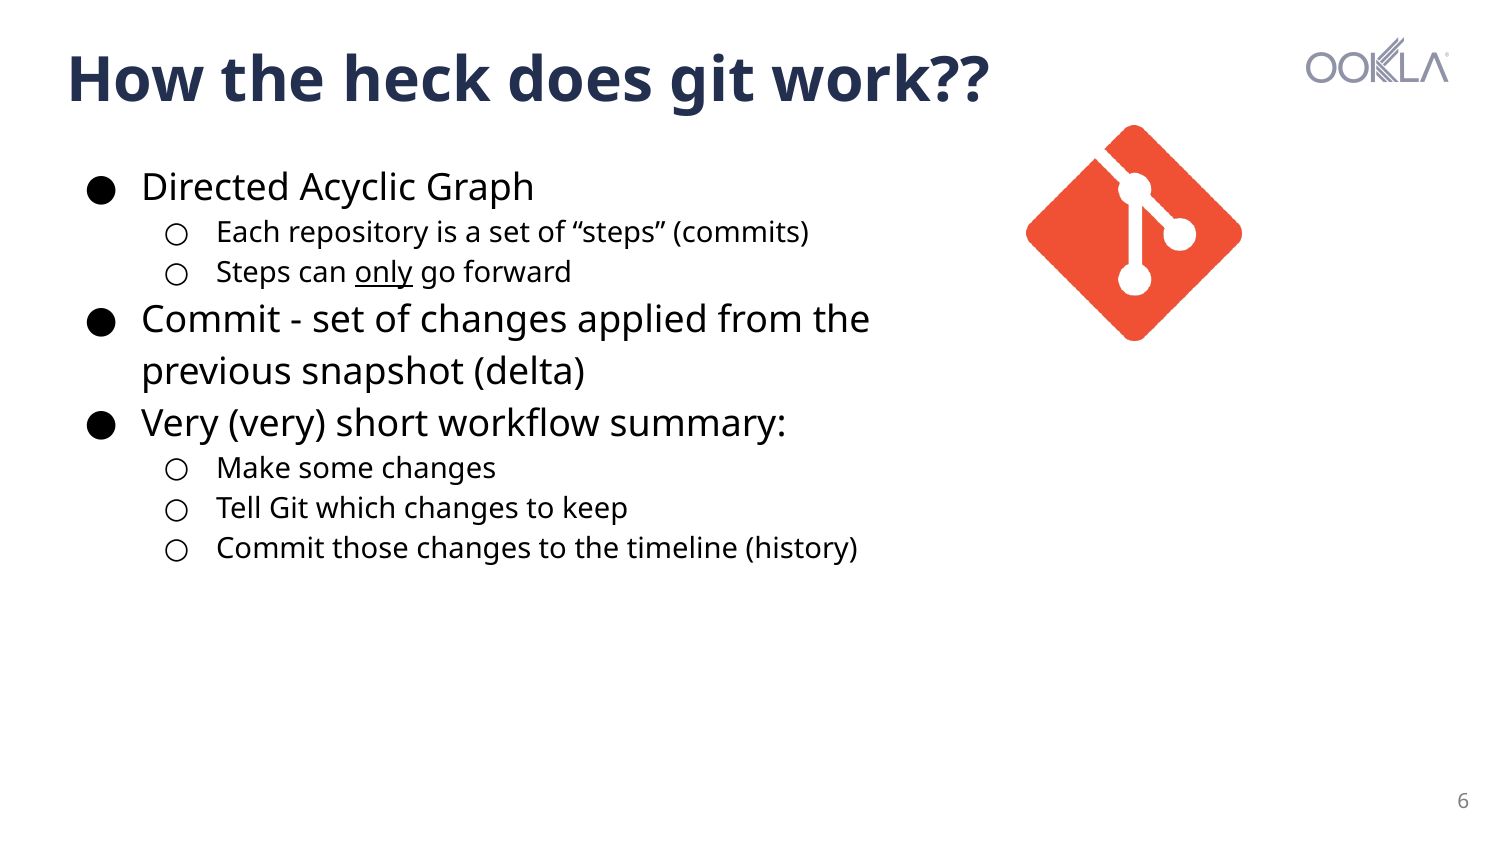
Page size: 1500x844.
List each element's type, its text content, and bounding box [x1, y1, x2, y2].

list Directed Acyclic Graph Each repository is a set of “steps” (commits) Steps can only go forward Commit - set of changes applied from the previous snapshot (delta) Very (very) short workflow summary: Make some changes Tell Git which changes to keep Commit those changes to the timeline (history) [51, 141, 888, 703]
title How the heck does git work?? [51, 23, 1449, 126]
picture [1026, 125, 1242, 342]
slide_number ‹#› [1394, 769, 1484, 834]
